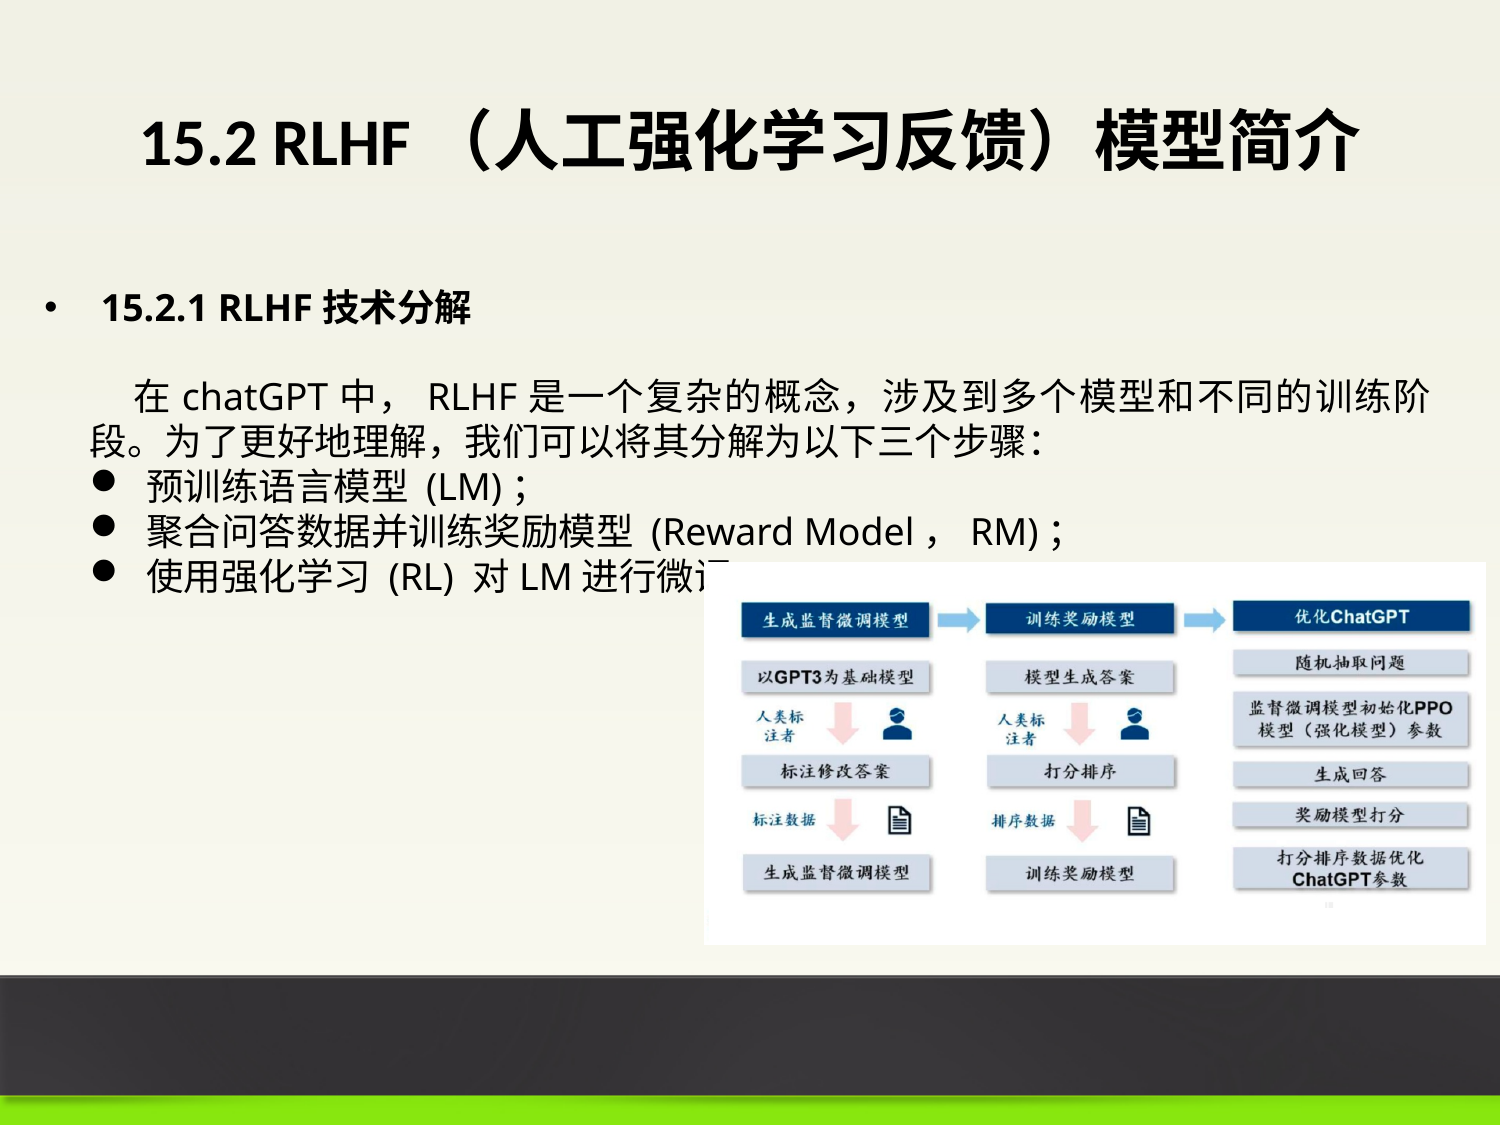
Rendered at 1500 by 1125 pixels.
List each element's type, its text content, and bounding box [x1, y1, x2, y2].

picture [0, 0, 1500, 1125]
list 15.2.1 RLHF技术分解 [29, 243, 1380, 355]
text_box 在chatGPT中，RLHF是一个复杂的概念，涉及到多个模型和不同的训练阶段。为了更好地理解，我们可以将其分解为以下三个步骤： 预训练语言模型 (LM)； 聚合问答数据并训练奖励模型 (Reward Model，RM)； 使用强化学习 (RL) 对LM进行微调。 [75, 365, 1447, 606]
title 15.2 RLHF（人工强化学习反馈）模型简介 [75, 45, 1425, 233]
